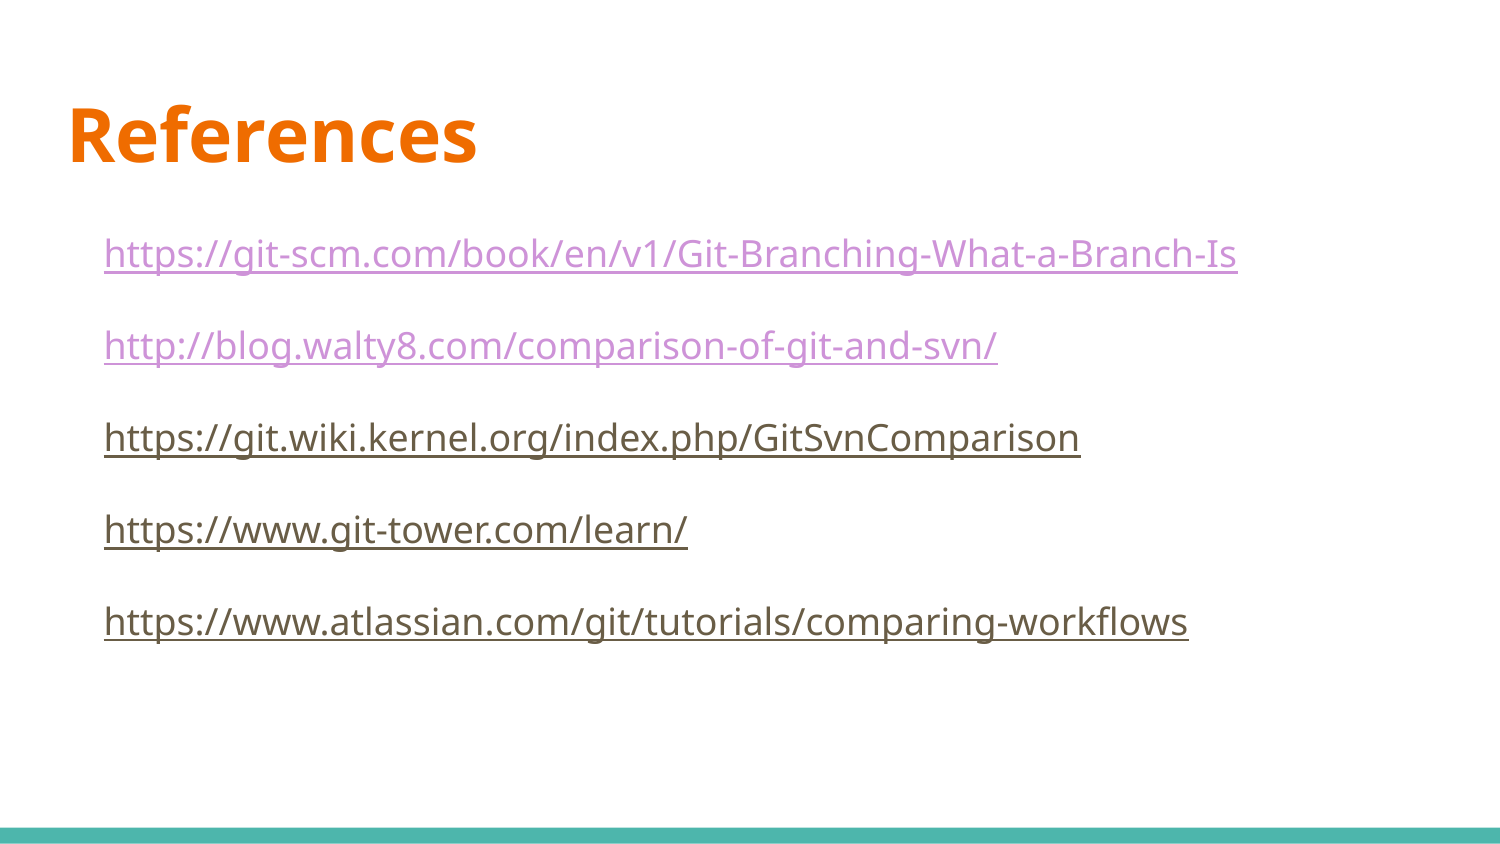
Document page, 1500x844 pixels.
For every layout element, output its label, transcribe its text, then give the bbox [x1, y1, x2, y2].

list https://git-scm.com/book/en/v1/Git-Branching-What-a-Branch-Is http://blog.walty8.com/comparison-of-git-and-svn/ https://git.wiki.kernel.org/index.php/GitSvnComparison https://www.git-tower.com/learn/ https://www.atlassian.com/git/tutorials/comparing-workflows [51, 207, 1449, 750]
title References [51, 72, 1449, 189]
